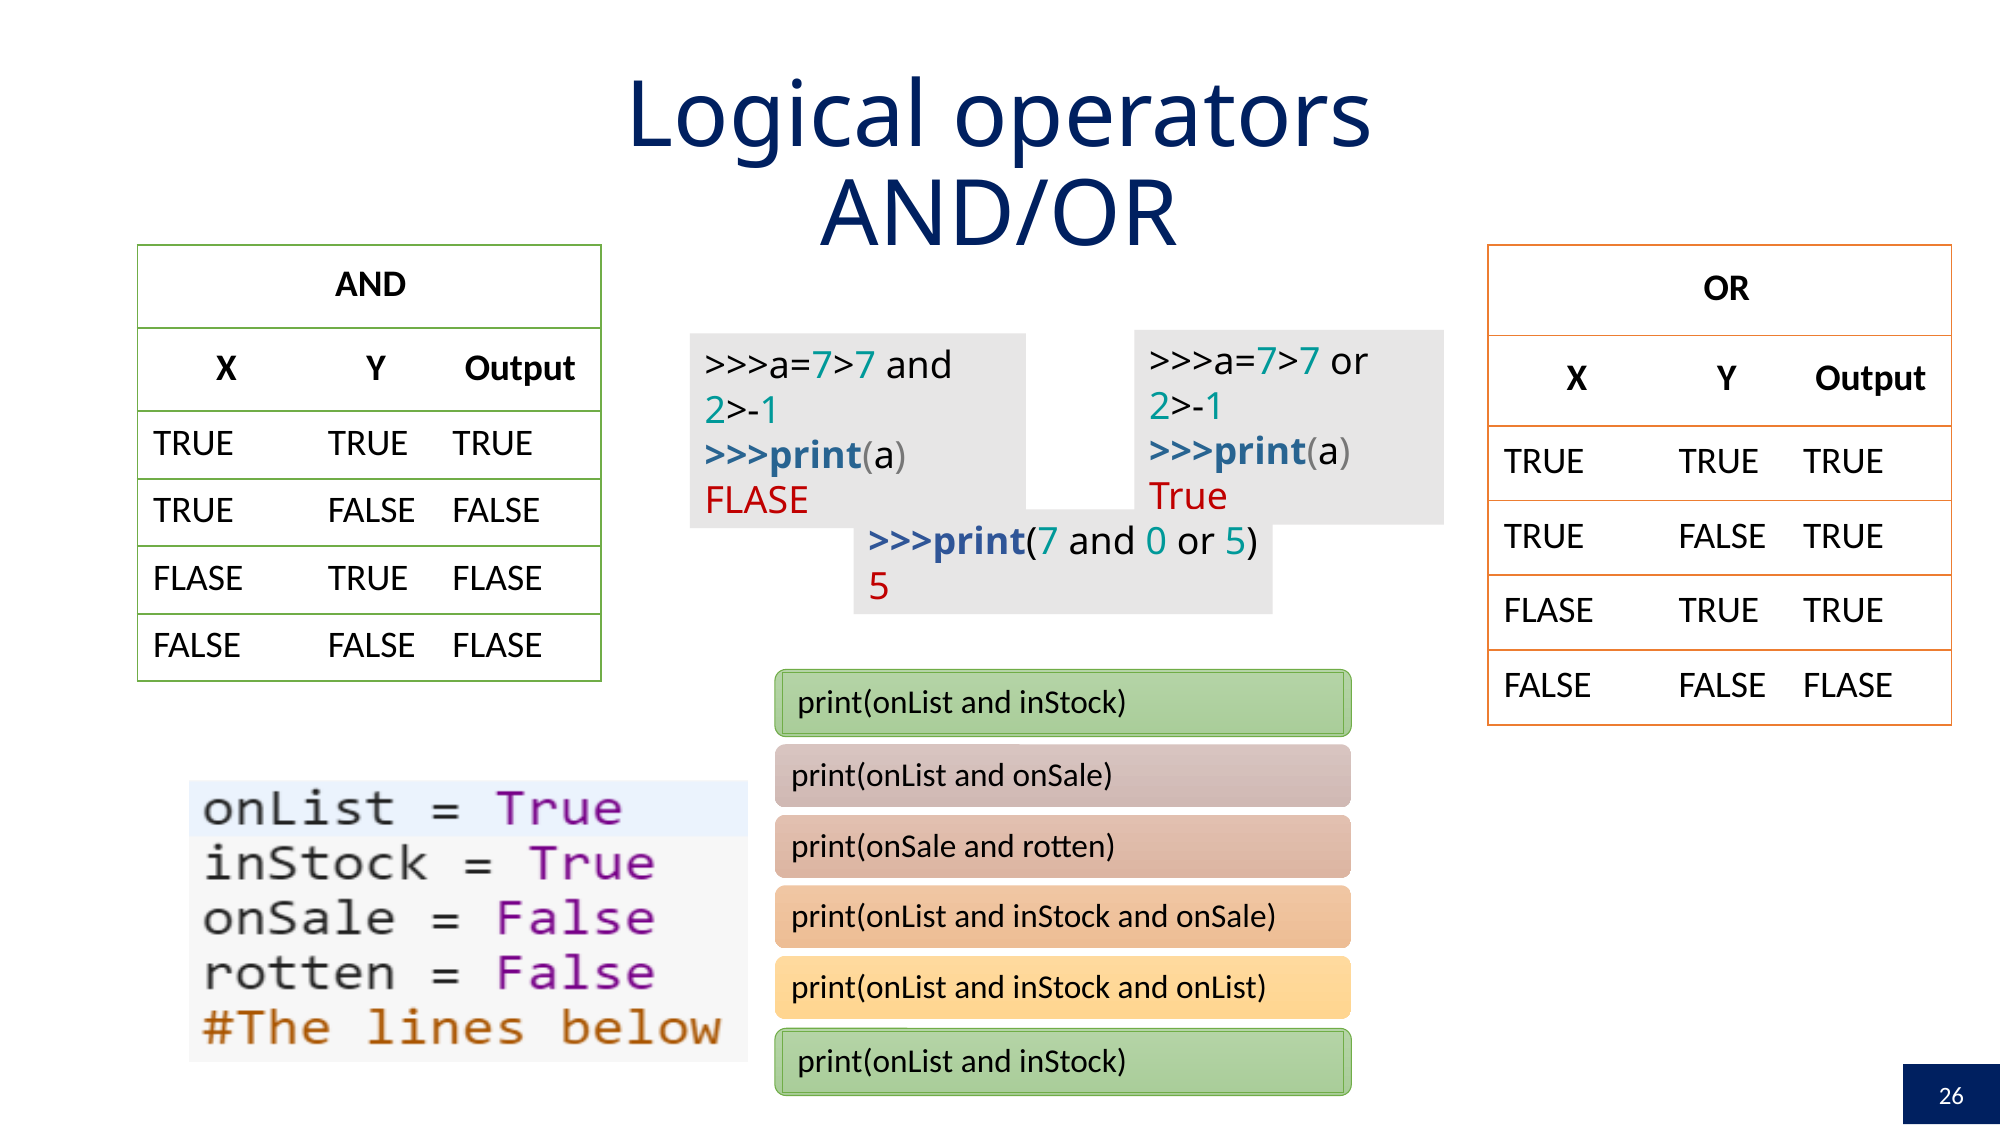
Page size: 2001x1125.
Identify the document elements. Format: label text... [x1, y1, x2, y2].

title Logical operators AND/OR [137, 57, 1863, 276]
table_cell TRUE [138, 480, 312, 545]
table_cell Output [437, 329, 600, 410]
table_cell FALSE [437, 480, 600, 545]
table_cell TRUE [1788, 576, 1951, 649]
table_cell TRUE [1788, 501, 1951, 574]
table_cell TRUE [437, 412, 600, 478]
table_header [1489, 246, 1663, 335]
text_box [774, 669, 1352, 737]
table_cell FLASE [437, 615, 600, 680]
table_cell TRUE [1489, 427, 1663, 500]
picture [189, 780, 748, 1062]
table_cell TRUE [1663, 427, 1788, 500]
text_box >>>print(7 and 0 or 5) 5 [853, 509, 1273, 615]
table_cell X [1489, 336, 1663, 425]
table_cell FALSE [312, 615, 437, 680]
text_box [774, 1028, 1352, 1096]
table_cell FALSE [138, 615, 312, 680]
table_cell FLASE [437, 547, 600, 613]
table_cell TRUE [312, 412, 437, 478]
text_box >>>a=7>7 or 2>-1 >>>print(a) True [1134, 329, 1444, 525]
table_cell Y [1663, 336, 1788, 425]
table_cell TRUE [1788, 427, 1951, 500]
table_cell FALSE [1663, 651, 1788, 724]
table_cell TRUE [1489, 501, 1663, 574]
table_cell FALSE [1663, 501, 1788, 574]
table_header [1788, 246, 1951, 335]
table_header AND [138, 246, 600, 327]
table_cell FALSE [312, 480, 437, 545]
table_cell Output [1788, 336, 1951, 425]
table_cell TRUE [312, 547, 437, 613]
table_cell Y [312, 329, 437, 410]
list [774, 737, 1352, 1024]
table_header OR [1663, 246, 1788, 335]
table_cell FLASE [138, 547, 312, 613]
slide_number 26 [1903, 1064, 2000, 1125]
table_cell TRUE [1663, 576, 1788, 649]
table_cell FALSE [1489, 651, 1663, 724]
table_cell FLASE [1788, 651, 1951, 724]
table_cell TRUE [138, 412, 312, 478]
table_cell FLASE [1489, 576, 1663, 649]
text_box >>>a=7>7 and 2>-1 >>>print(a) FLASE [689, 333, 1026, 529]
table_cell X [138, 329, 312, 410]
